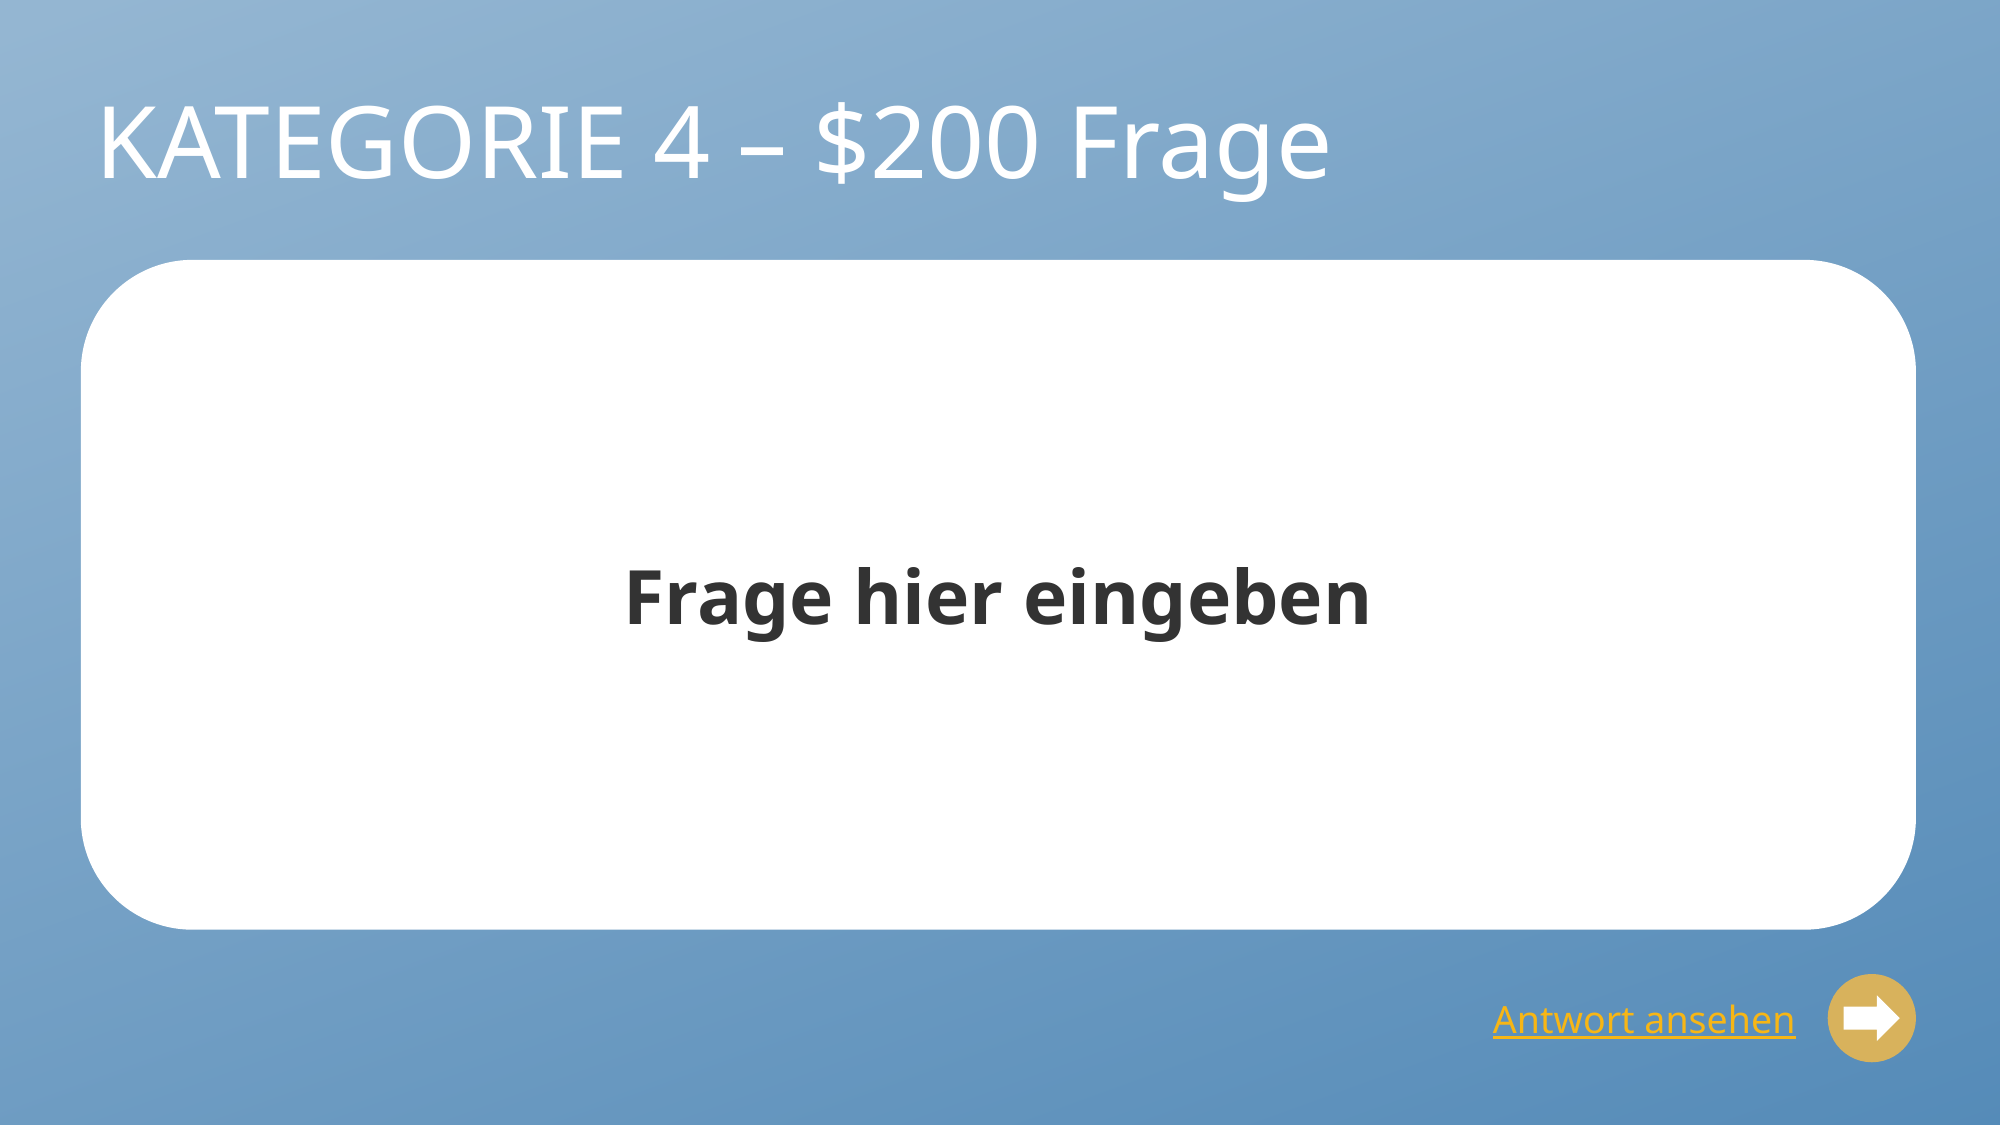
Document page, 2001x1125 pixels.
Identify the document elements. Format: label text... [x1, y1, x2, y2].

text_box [1827, 973, 1916, 1063]
text_box Frage hier eingeben [79, 258, 1917, 931]
title KATEGORIE 4 – $200 Frage [80, 37, 1806, 255]
text_box Antwort ansehen [1230, 988, 1811, 1055]
